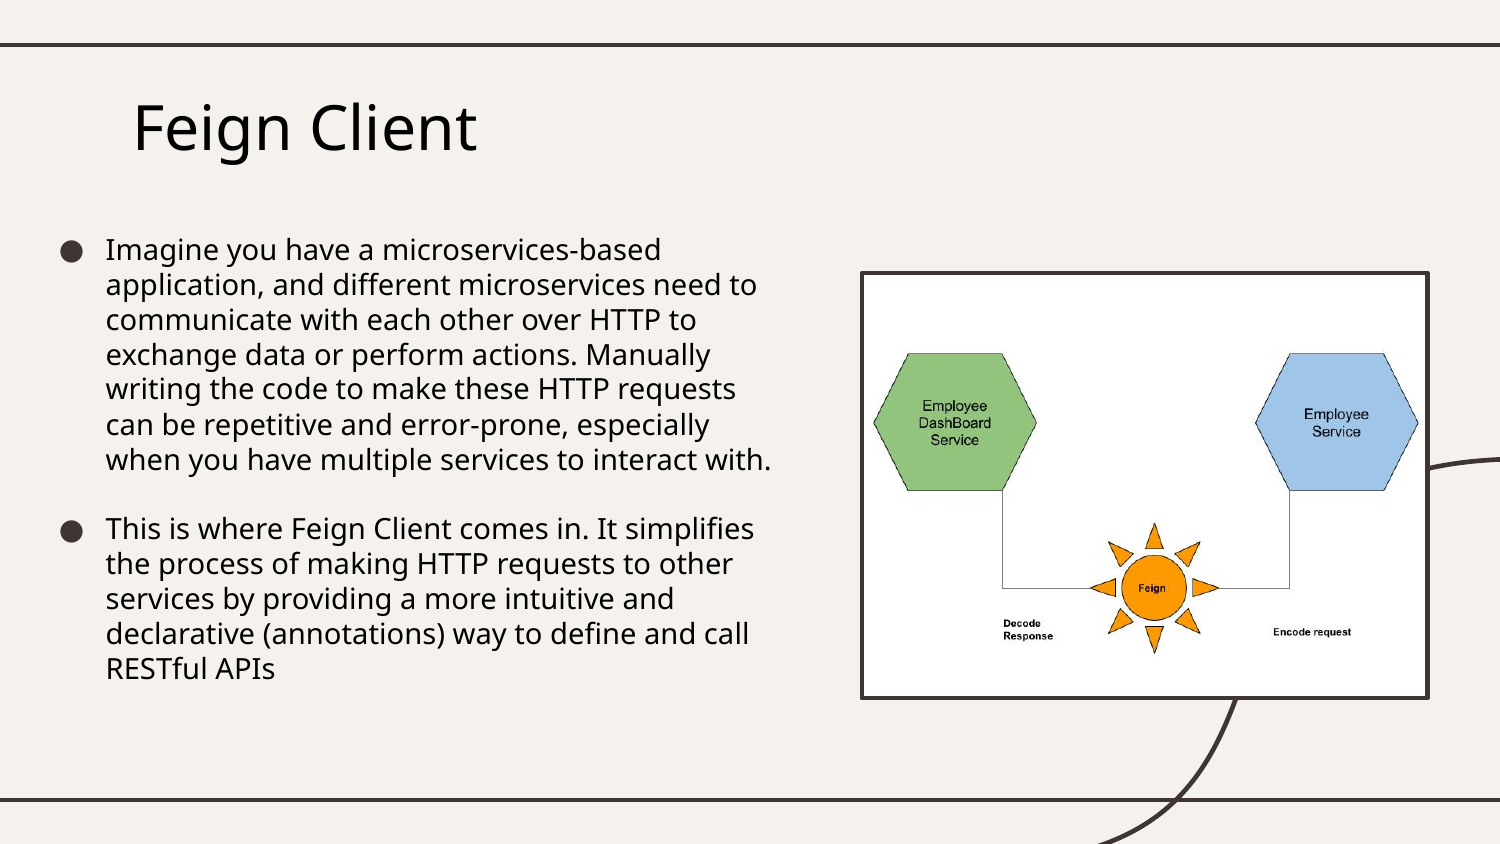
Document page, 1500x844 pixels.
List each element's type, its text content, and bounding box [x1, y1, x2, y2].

subtitle Imagine you have a microservices-based application, and different microservices need to communicate with each other over HTTP to exchange data or perform actions. Manually writing the code to make these HTTP requests can be repetitive and error-prone, especially when you have multiple services to interact with. This is where Feign Client comes in. It simplifies the process of making HTTP requests to other services by providing a more intuitive and declarative (annotations) way to define and call RESTful APIs [43, 216, 799, 818]
picture [863, 274, 1426, 697]
title Feign Client [116, 72, 1049, 167]
